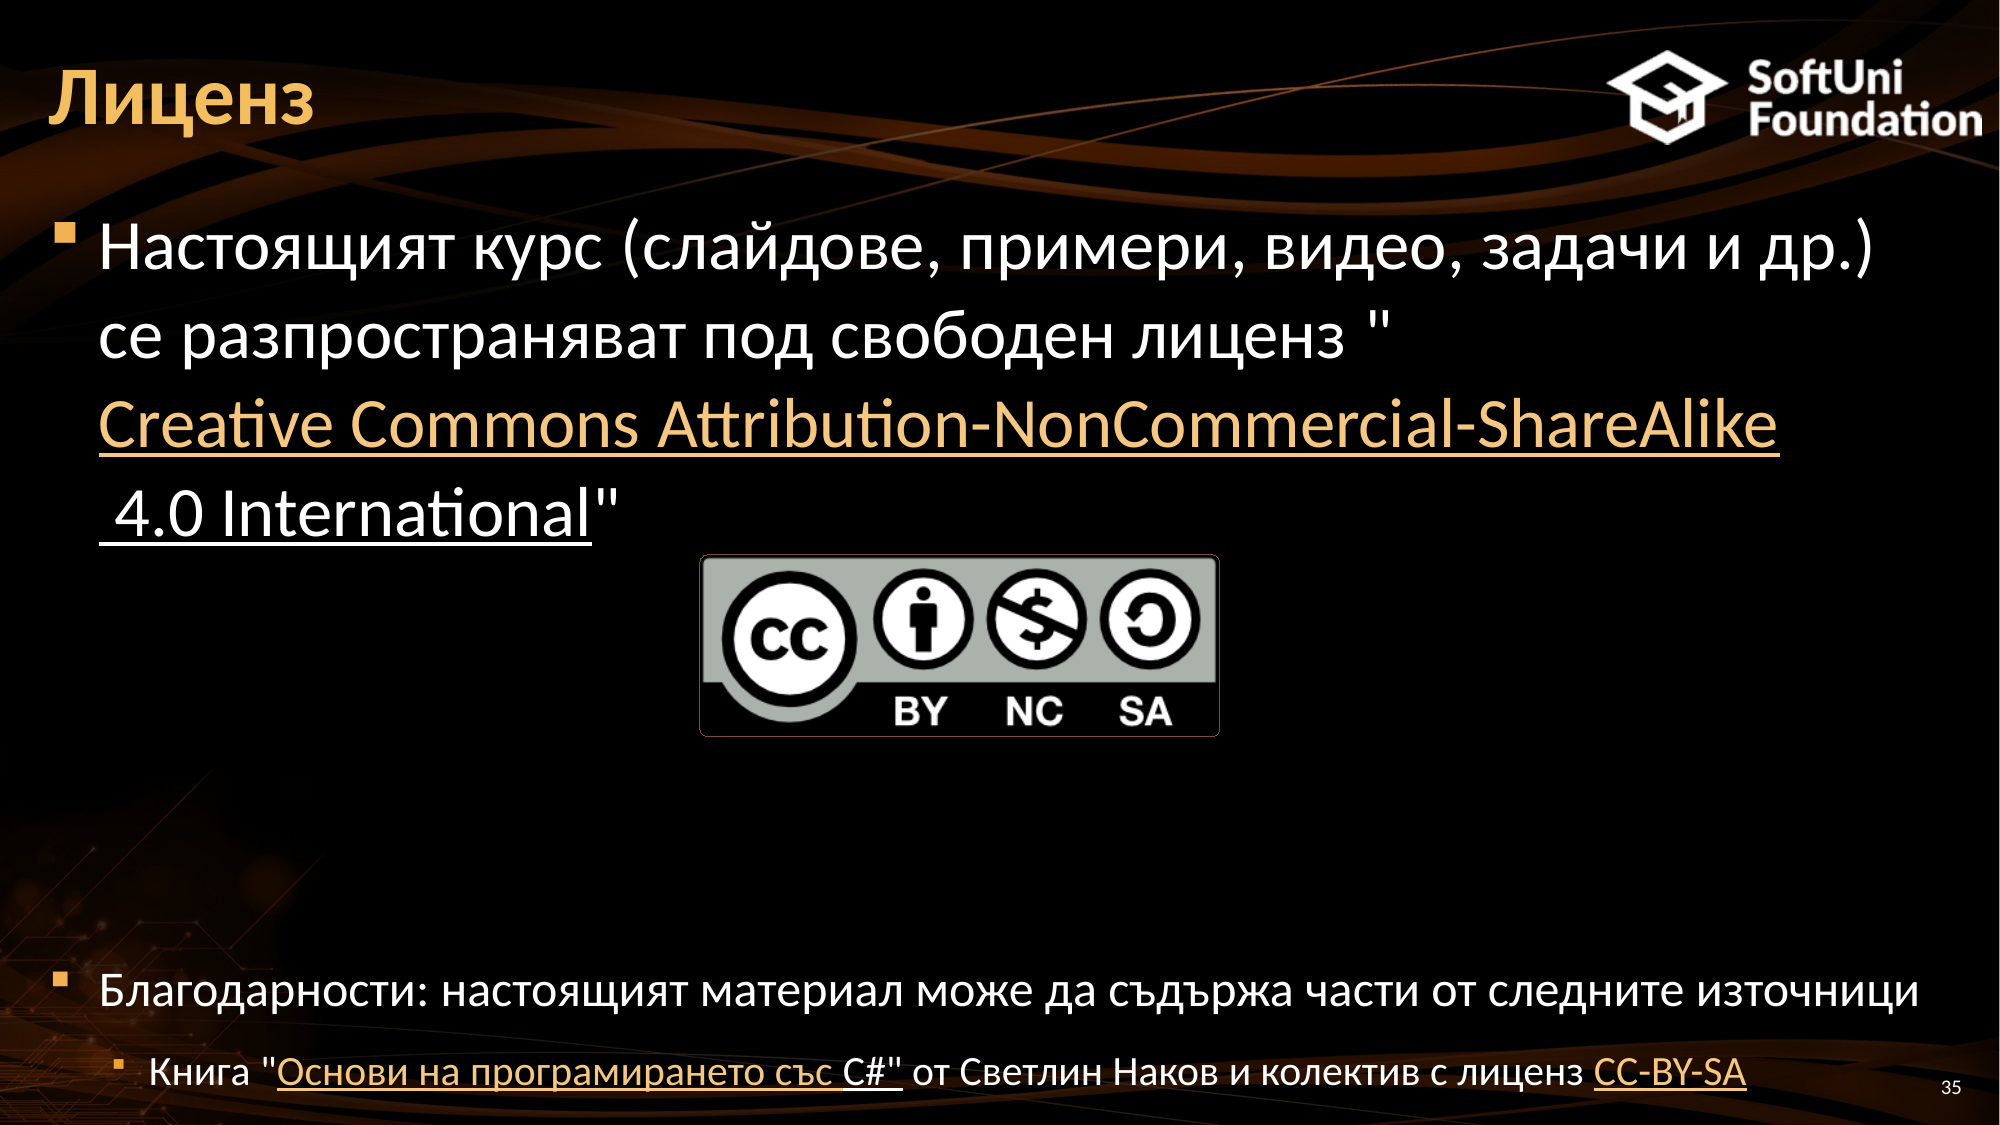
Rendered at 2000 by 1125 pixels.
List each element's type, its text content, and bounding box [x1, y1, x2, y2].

list Настоящият курс (слайдове, примери, видео, задачи и др.) се разпространяват под свободен лиценз "Creative Commons Attribution-NonCommercial-ShareAlike 4.0 International" Благодарности: настоящият материал може да съдържа части от следните източници Книга "Основи на програмирането със C#" от Светлин Наков и колектив с лиценз CC-BY-SA [31, 188, 1968, 1103]
title Лиценз [30, 6, 1602, 189]
picture [0, 0, 2000, 1125]
